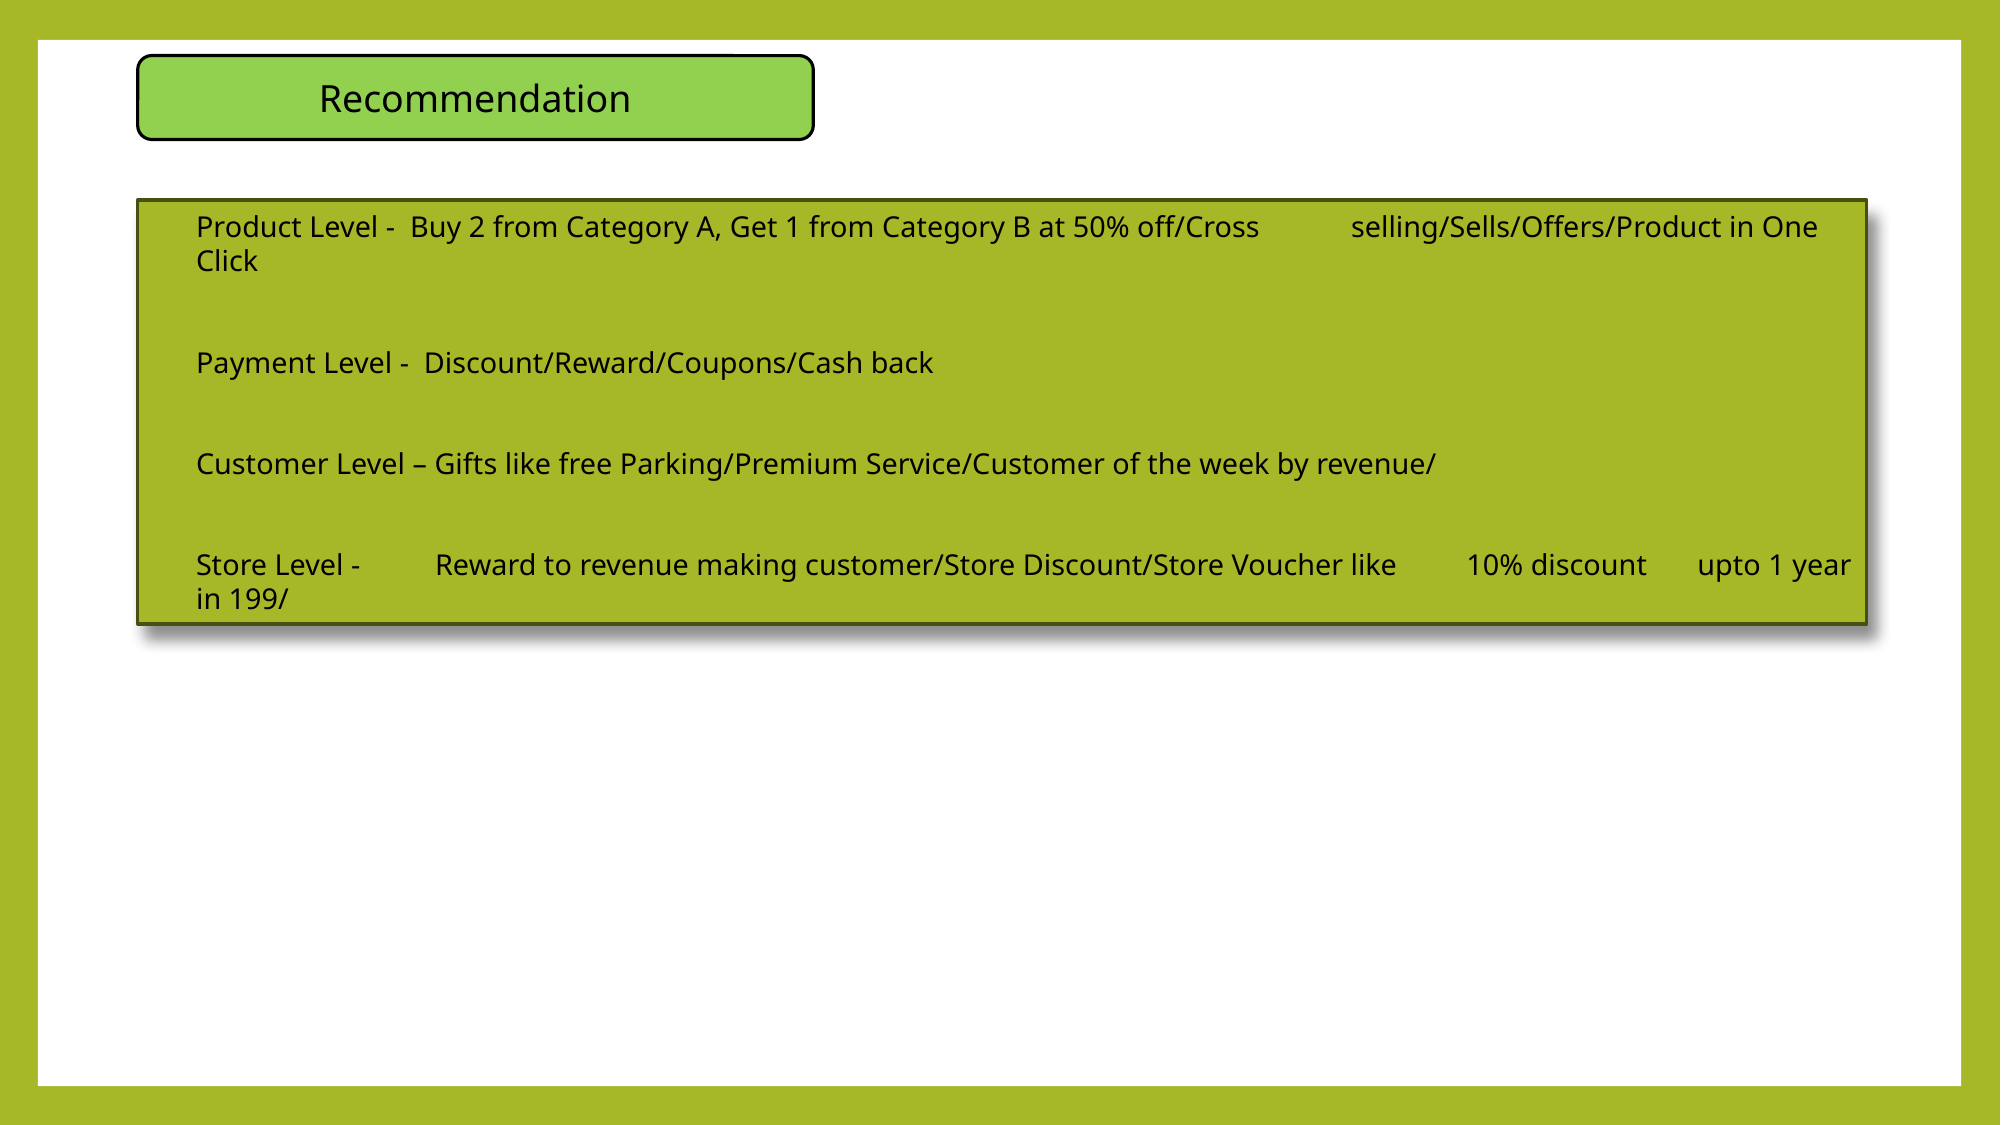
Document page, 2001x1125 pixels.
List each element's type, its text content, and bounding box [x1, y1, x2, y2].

text_box Product Level - Buy 2 from Category A, Get 1 from Category B at 50% off/Cross selling/Sells/Offers/Product in One Click Payment Level - Discount/Reward/Coupons/Cash back Customer Level – Gifts like free Parking/Premium Service/Customer of the week by revenue/ Store Level - Reward to revenue making customer/Store Discount/Store Voucher like 10% discount upto 1 year in 199/ [136, 198, 1868, 626]
text_box Recommendation [136, 53, 815, 142]
